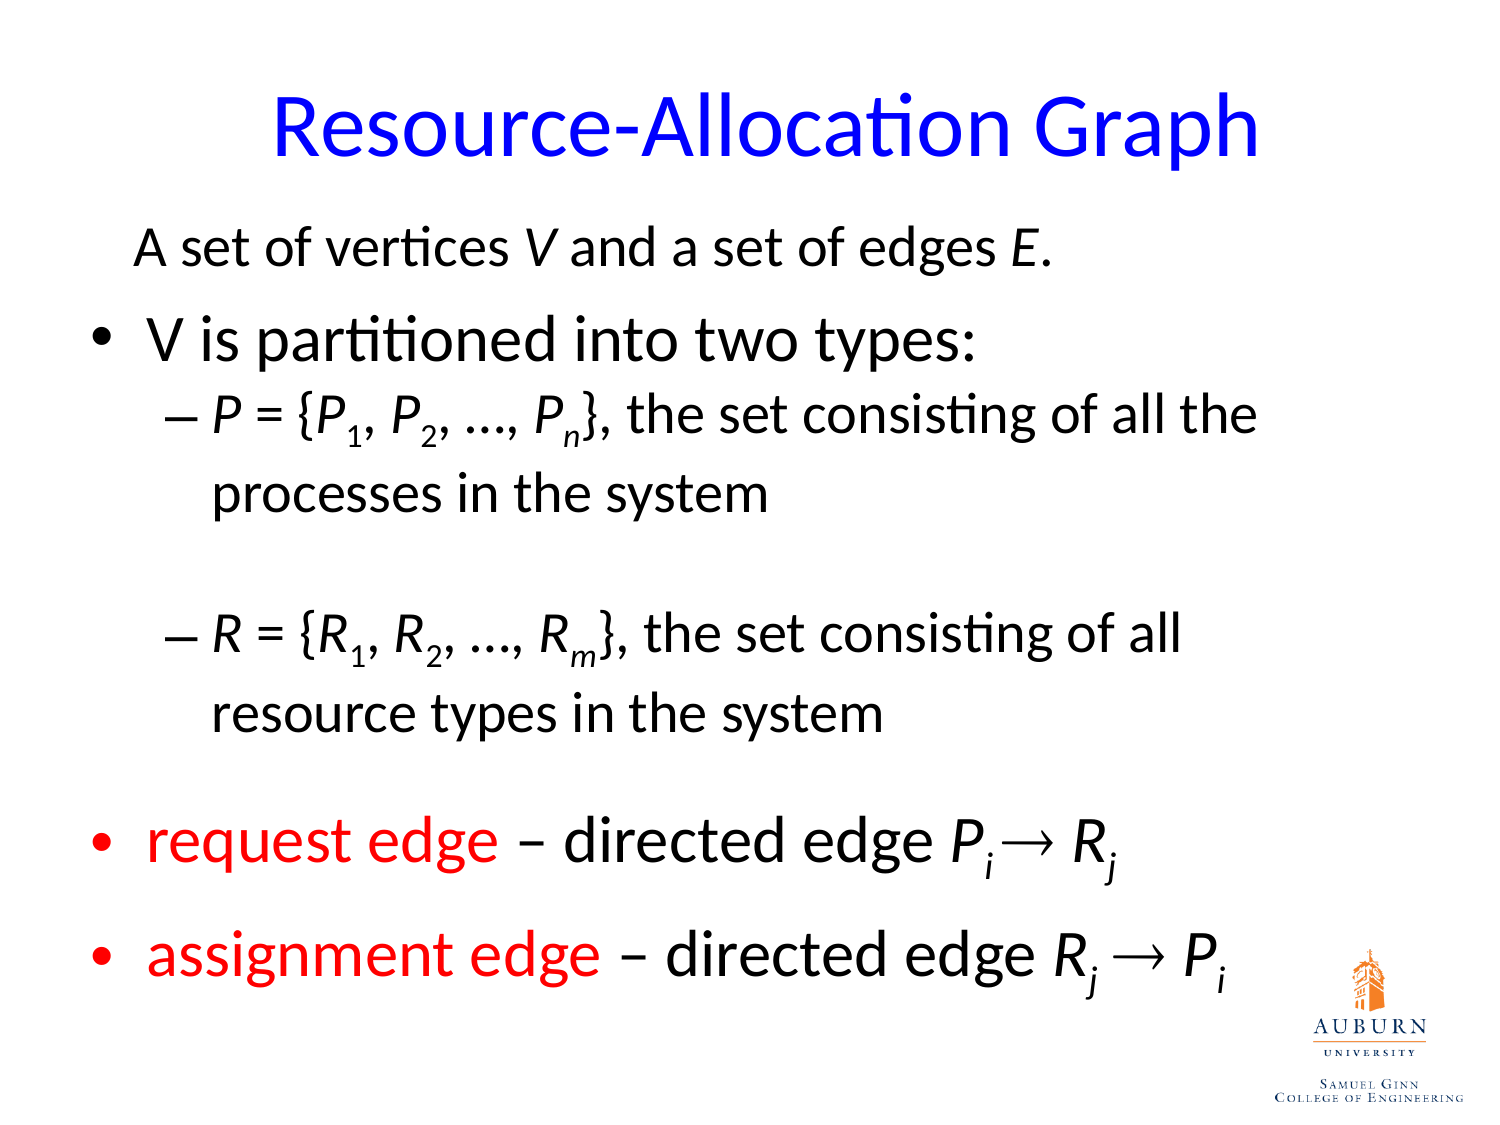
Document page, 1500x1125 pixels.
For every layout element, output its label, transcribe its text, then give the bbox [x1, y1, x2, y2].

text_box A set of vertices V and a set of edges E. [118, 200, 1069, 286]
list V is partitioned into two types: P = {P1, P2, …, Pn}, the set consisting of all the processes in the system R = {R1, R2, …, Rm}, the set consisting of all resource types in the system request edge – directed edge Pi  Rj assignment edge – directed edge Rj  Pi [75, 287, 1388, 947]
picture [1275, 949, 1463, 1102]
title Resource-Allocation Graph [137, 52, 1398, 188]
